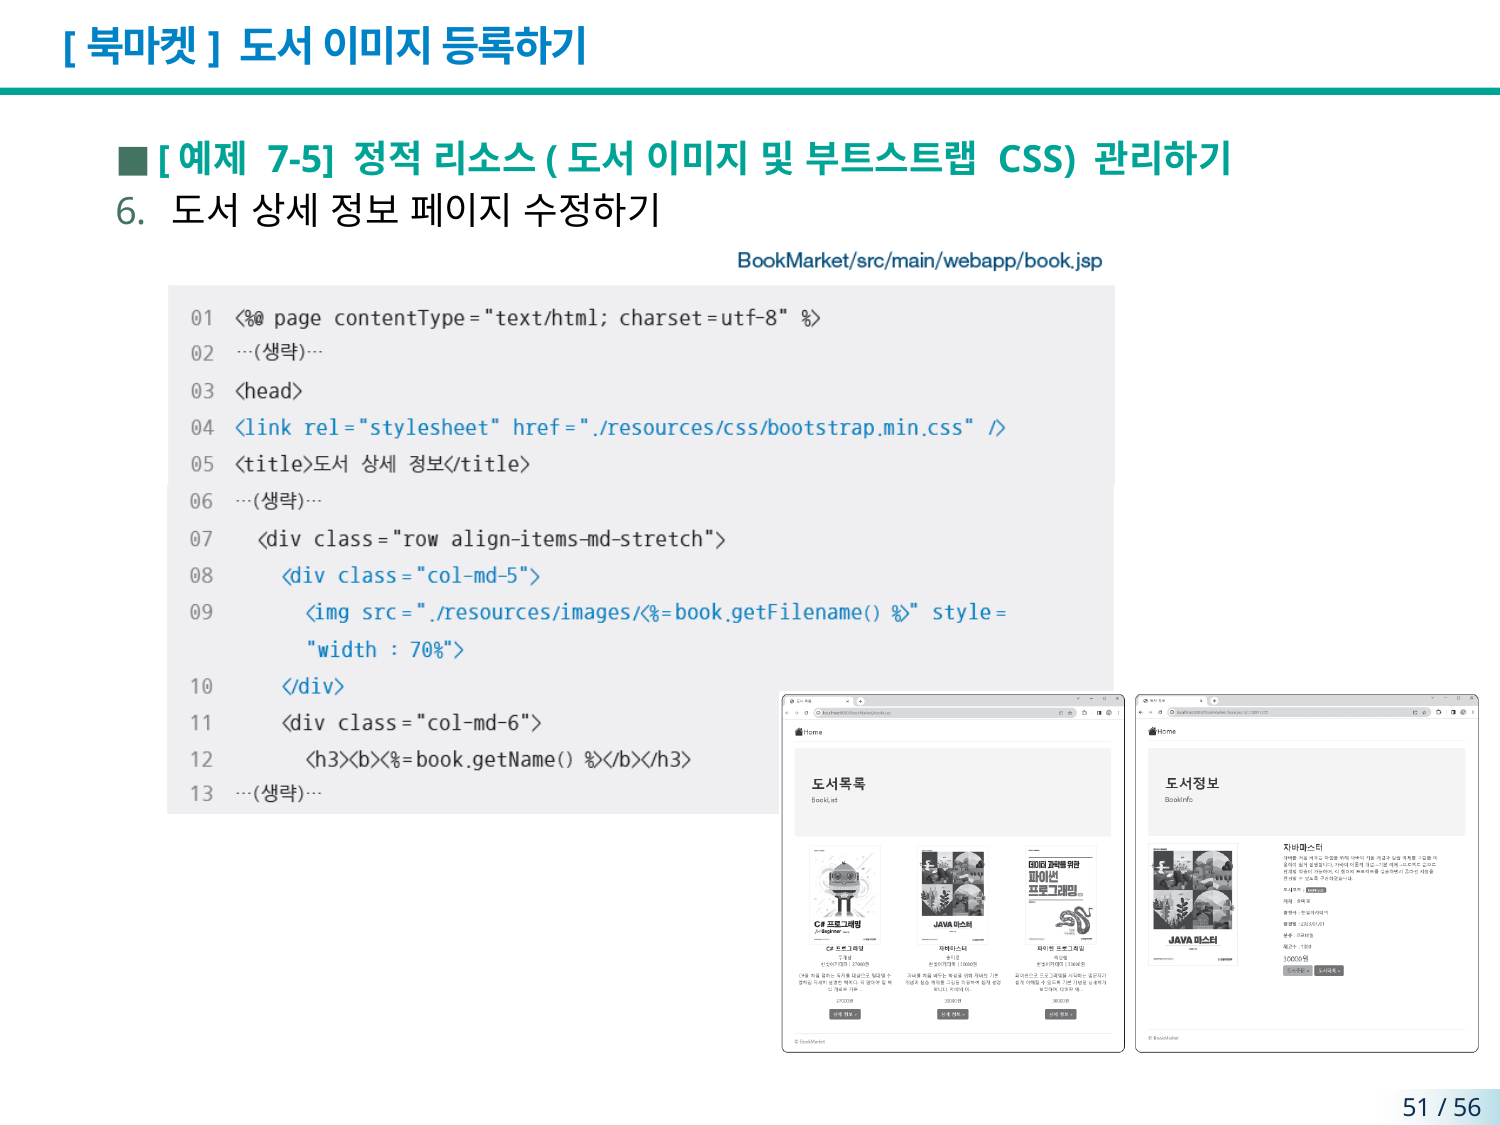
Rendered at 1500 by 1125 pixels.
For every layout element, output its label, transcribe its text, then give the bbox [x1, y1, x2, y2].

title [북마켓] 도서 이미지 등록하기 [47, 5, 1325, 84]
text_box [166, 244, 1115, 814]
picture [779, 691, 1480, 1055]
list [예제 7-5] 정적 리소스(도서 이미지 및 부트스트랩 CSS) 관리하기 도서 상세 정보 페이지 수정하기 [100, 127, 1459, 1050]
